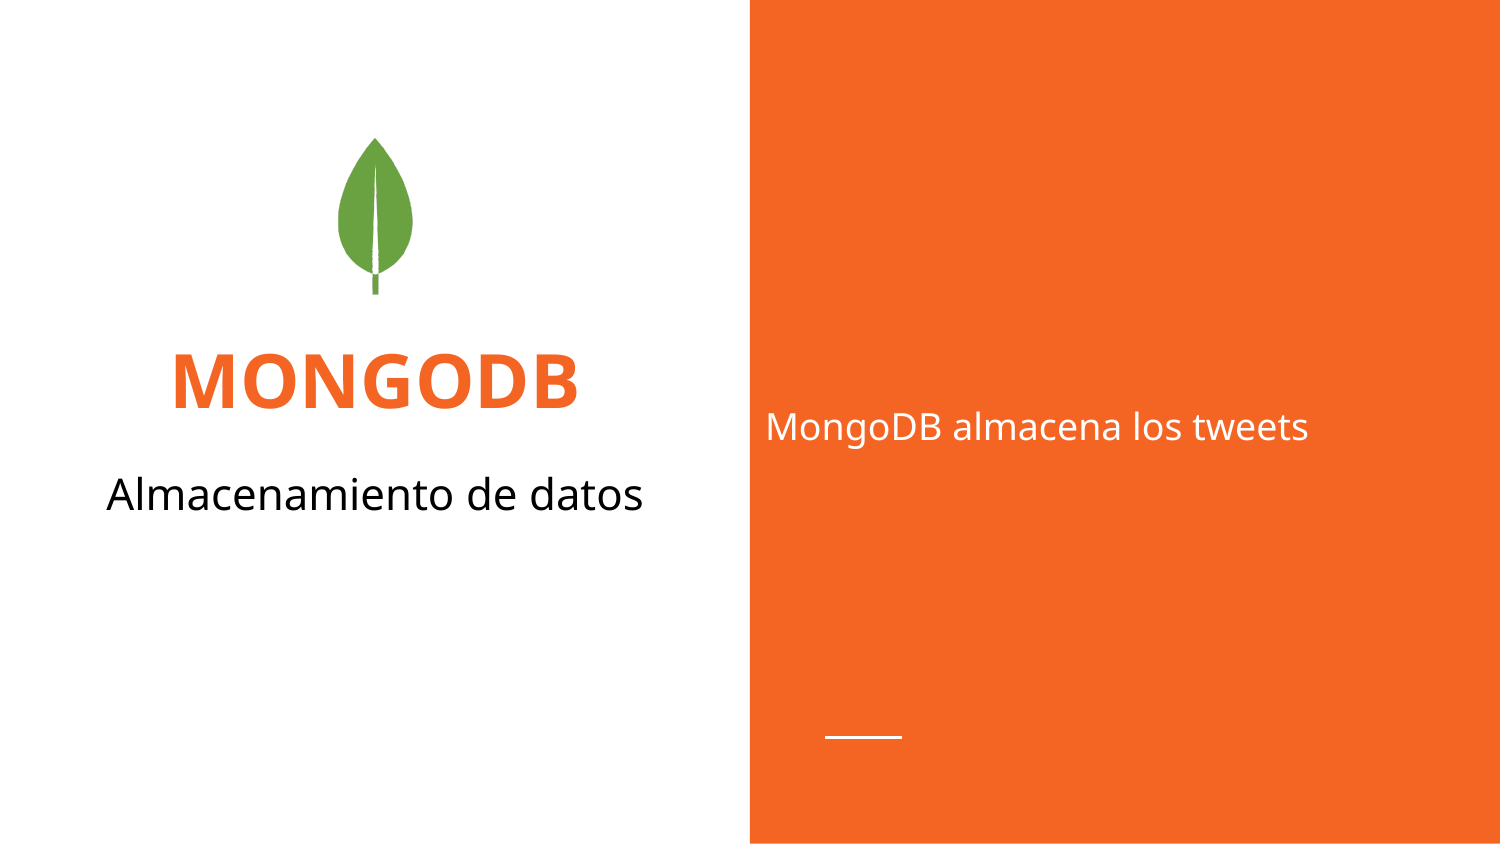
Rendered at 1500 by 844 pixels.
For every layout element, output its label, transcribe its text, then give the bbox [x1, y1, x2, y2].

title MONGODB [43, 229, 708, 446]
subtitle Almacenamiento de datos [43, 448, 708, 670]
list MongoDB almacena los tweets [750, 0, 1500, 844]
picture [277, 118, 474, 315]
